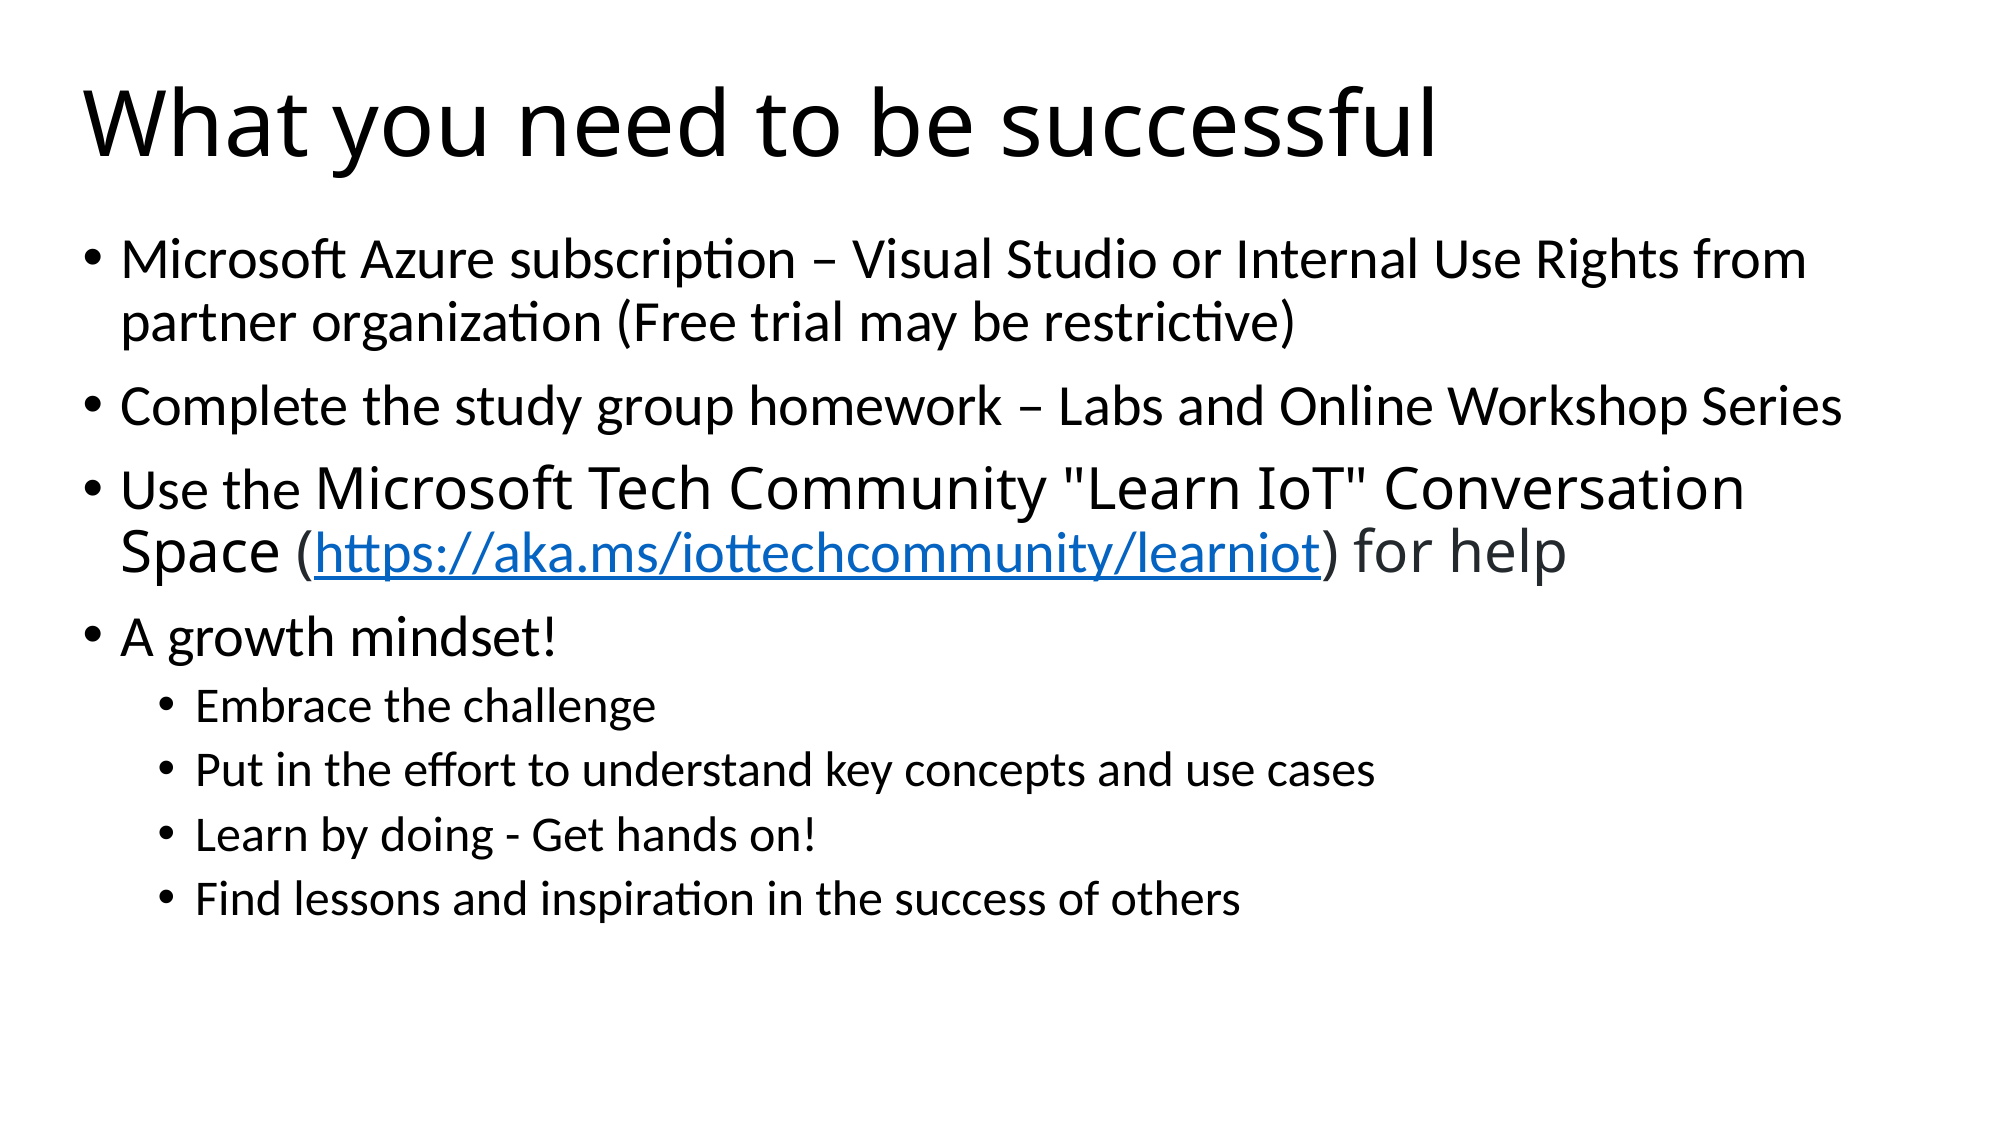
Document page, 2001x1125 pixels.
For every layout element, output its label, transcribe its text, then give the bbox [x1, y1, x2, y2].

title What you need to be successful [67, 59, 1863, 194]
list Microsoft Azure subscription – Visual Studio or Internal Use Rights from partner organization (Free trial may be restrictive) Complete the study group homework – Labs and Online Workshop Series Use the Microsoft Tech Community "Learn IoT" Conversation Space (https://aka.ms/iottechcommunity/learniot) for help A growth mindset! Embrace the challenge Put in the effort to understand key concepts and use cases Learn by doing - Get hands on! Find lessons and inspiration in the success of others [67, 220, 1863, 1014]
